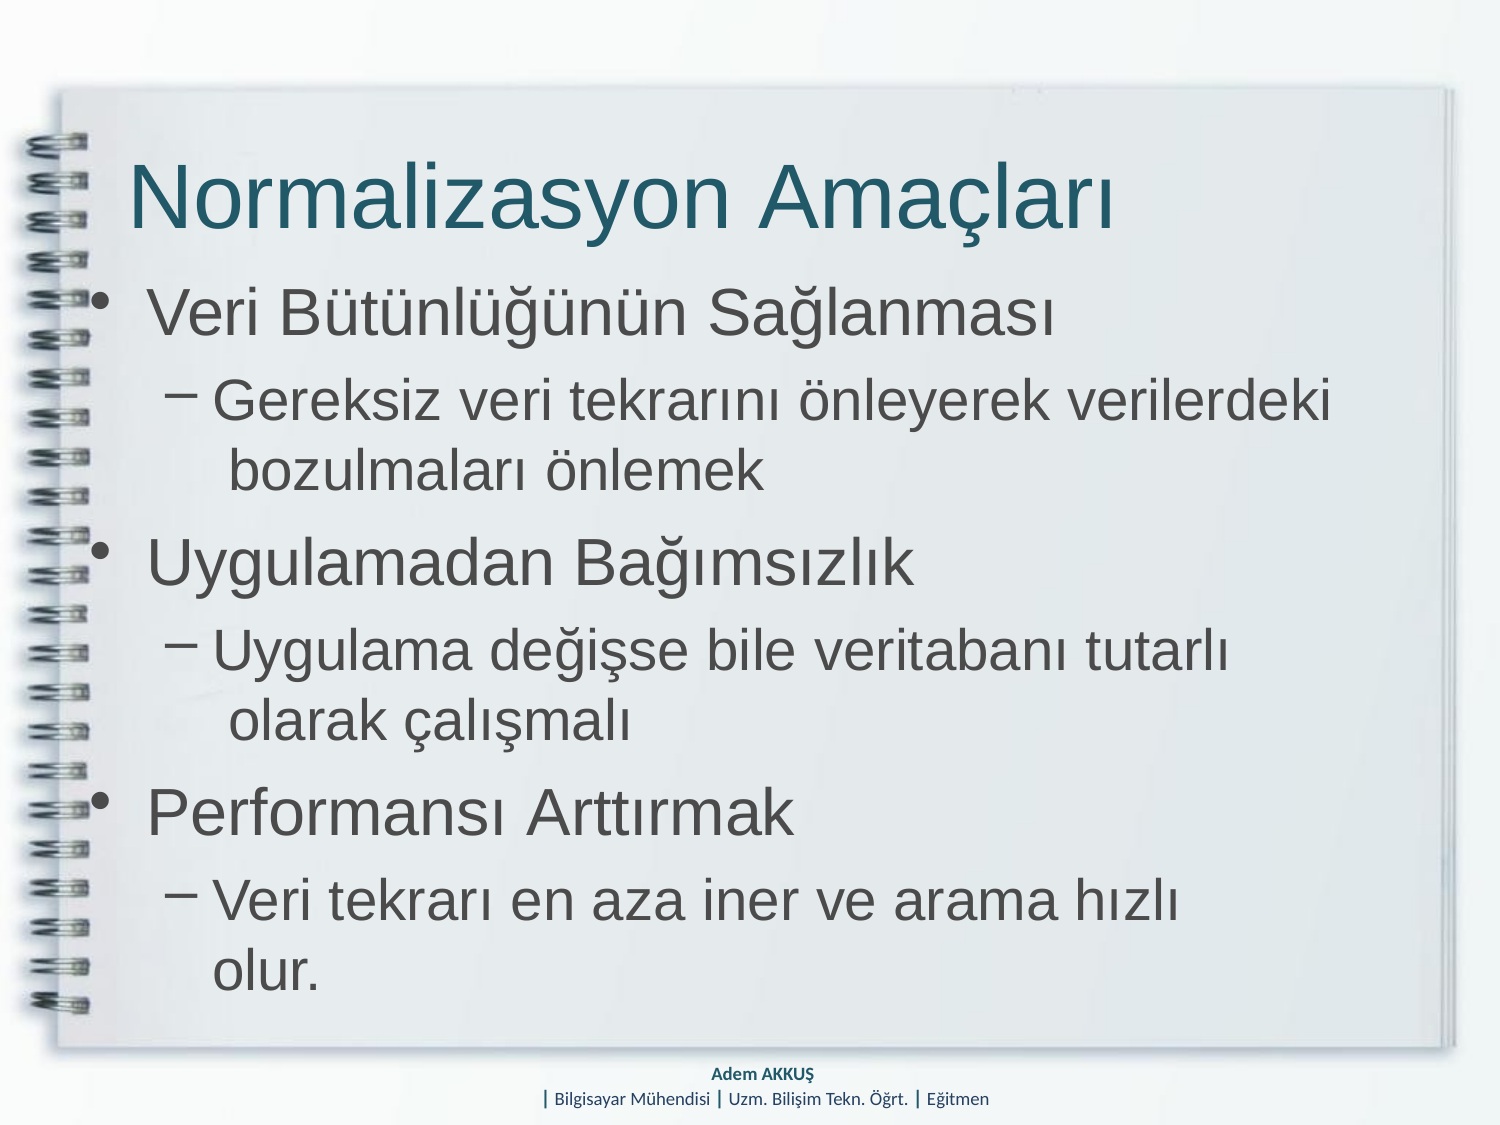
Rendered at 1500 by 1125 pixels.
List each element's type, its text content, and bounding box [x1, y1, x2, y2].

title Normalizasyon Amaçları [125, 135, 1123, 250]
picture [0, 0, 1500, 1125]
text_box Veri Bütünlüğünün Sağlanması Gereksiz veri tekrarını önleyerek verilerdeki bozulmaları önlemek Uygulamadan Bağımsızlık Uygulama değişse bile veritabanı tutarlı olarak çalışmalı Performansı Arttırmak Veri tekrarı en aza iner ve arama hızlı olur. [87, 250, 1337, 1003]
footer Adem AKKUŞ | Bilgisayar Mühendisi | Uzm. Bilişim Tekn. Öğrt. | Eğitmen [450, 1061, 1080, 1110]
